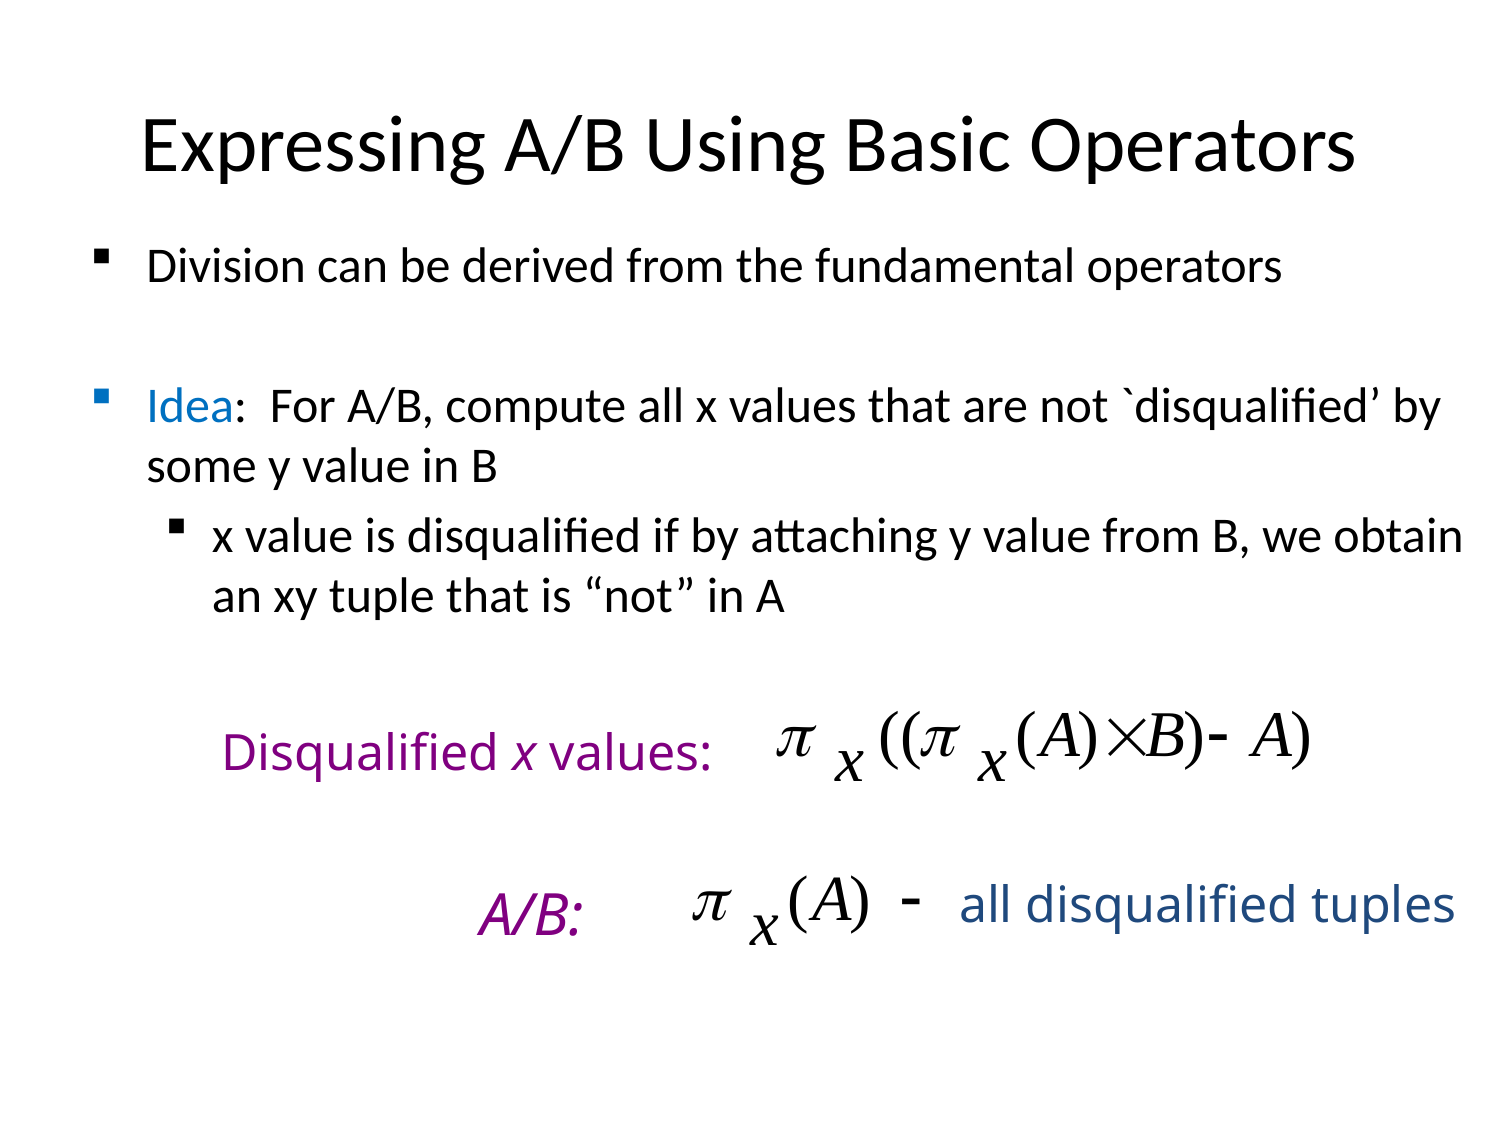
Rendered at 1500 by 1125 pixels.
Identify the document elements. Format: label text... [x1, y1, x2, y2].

text_box Disqualified x values: [131, 713, 728, 788]
list Division can be derived from the fundamental operators Idea: For A/B, compute all x values that are not `disqualified’ by some y value in B x value is disqualified if by attaching y value from B, we obtain an xy tuple that is “not” in A [75, 224, 1480, 1125]
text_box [690, 864, 1466, 996]
title Expressing A/B Using Basic Operators [75, 45, 1425, 224]
text_box A/B: [455, 870, 599, 955]
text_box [774, 706, 1410, 851]
